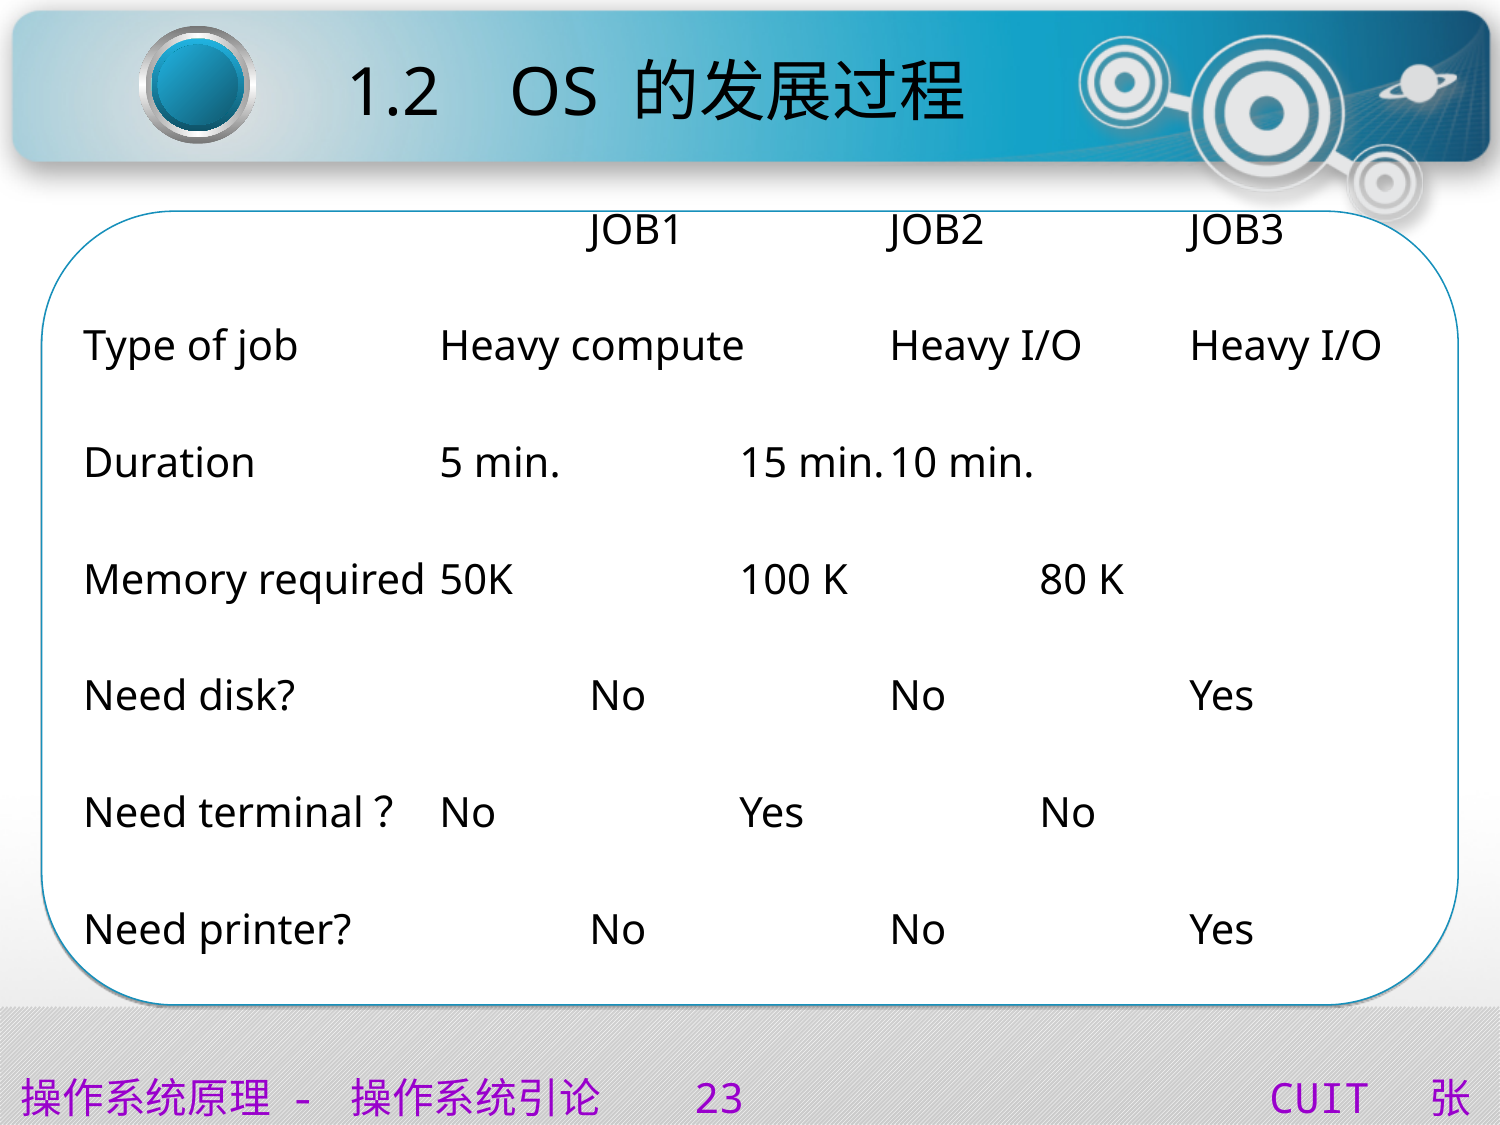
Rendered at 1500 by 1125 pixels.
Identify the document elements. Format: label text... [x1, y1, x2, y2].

picture [0, 0, 1500, 1006]
text_box 1.2 OS 的发展过程 [331, 41, 982, 136]
list JOB1 JOB2 JOB3 Type of job Heavy compute Heavy I/O Heavy I/O Duration 5 min. 15 min. 10 min. Memory required 50K 100 K 80 K Need disk? No No Yes Need terminal？ No Yes No Need printer? No No Yes [68, 195, 1450, 1006]
